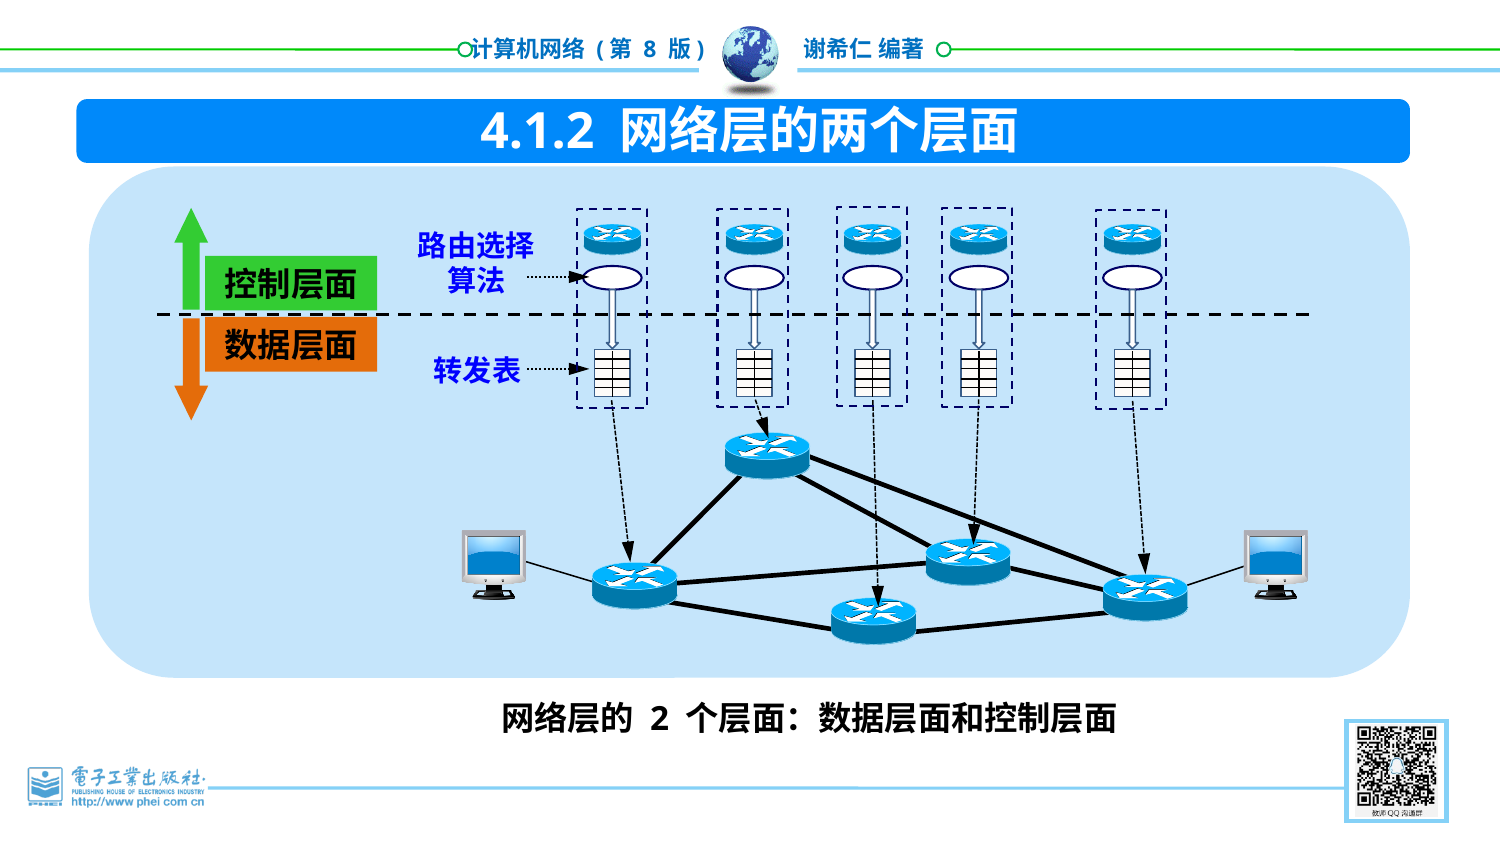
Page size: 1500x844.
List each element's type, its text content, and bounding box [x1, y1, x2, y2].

text_box [1035, 99, 1411, 163]
text_box 4.1.2 网络层的两个层面 [465, 90, 1035, 166]
picture [1355, 724, 1438, 817]
text_box 网络层的 2 个层面：数据层面和控制层面 [402, 689, 1217, 745]
text_box [86, 164, 1413, 680]
picture [23, 764, 208, 809]
picture [720, 24, 780, 90]
text_box [76, 99, 465, 163]
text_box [156, 206, 1313, 645]
